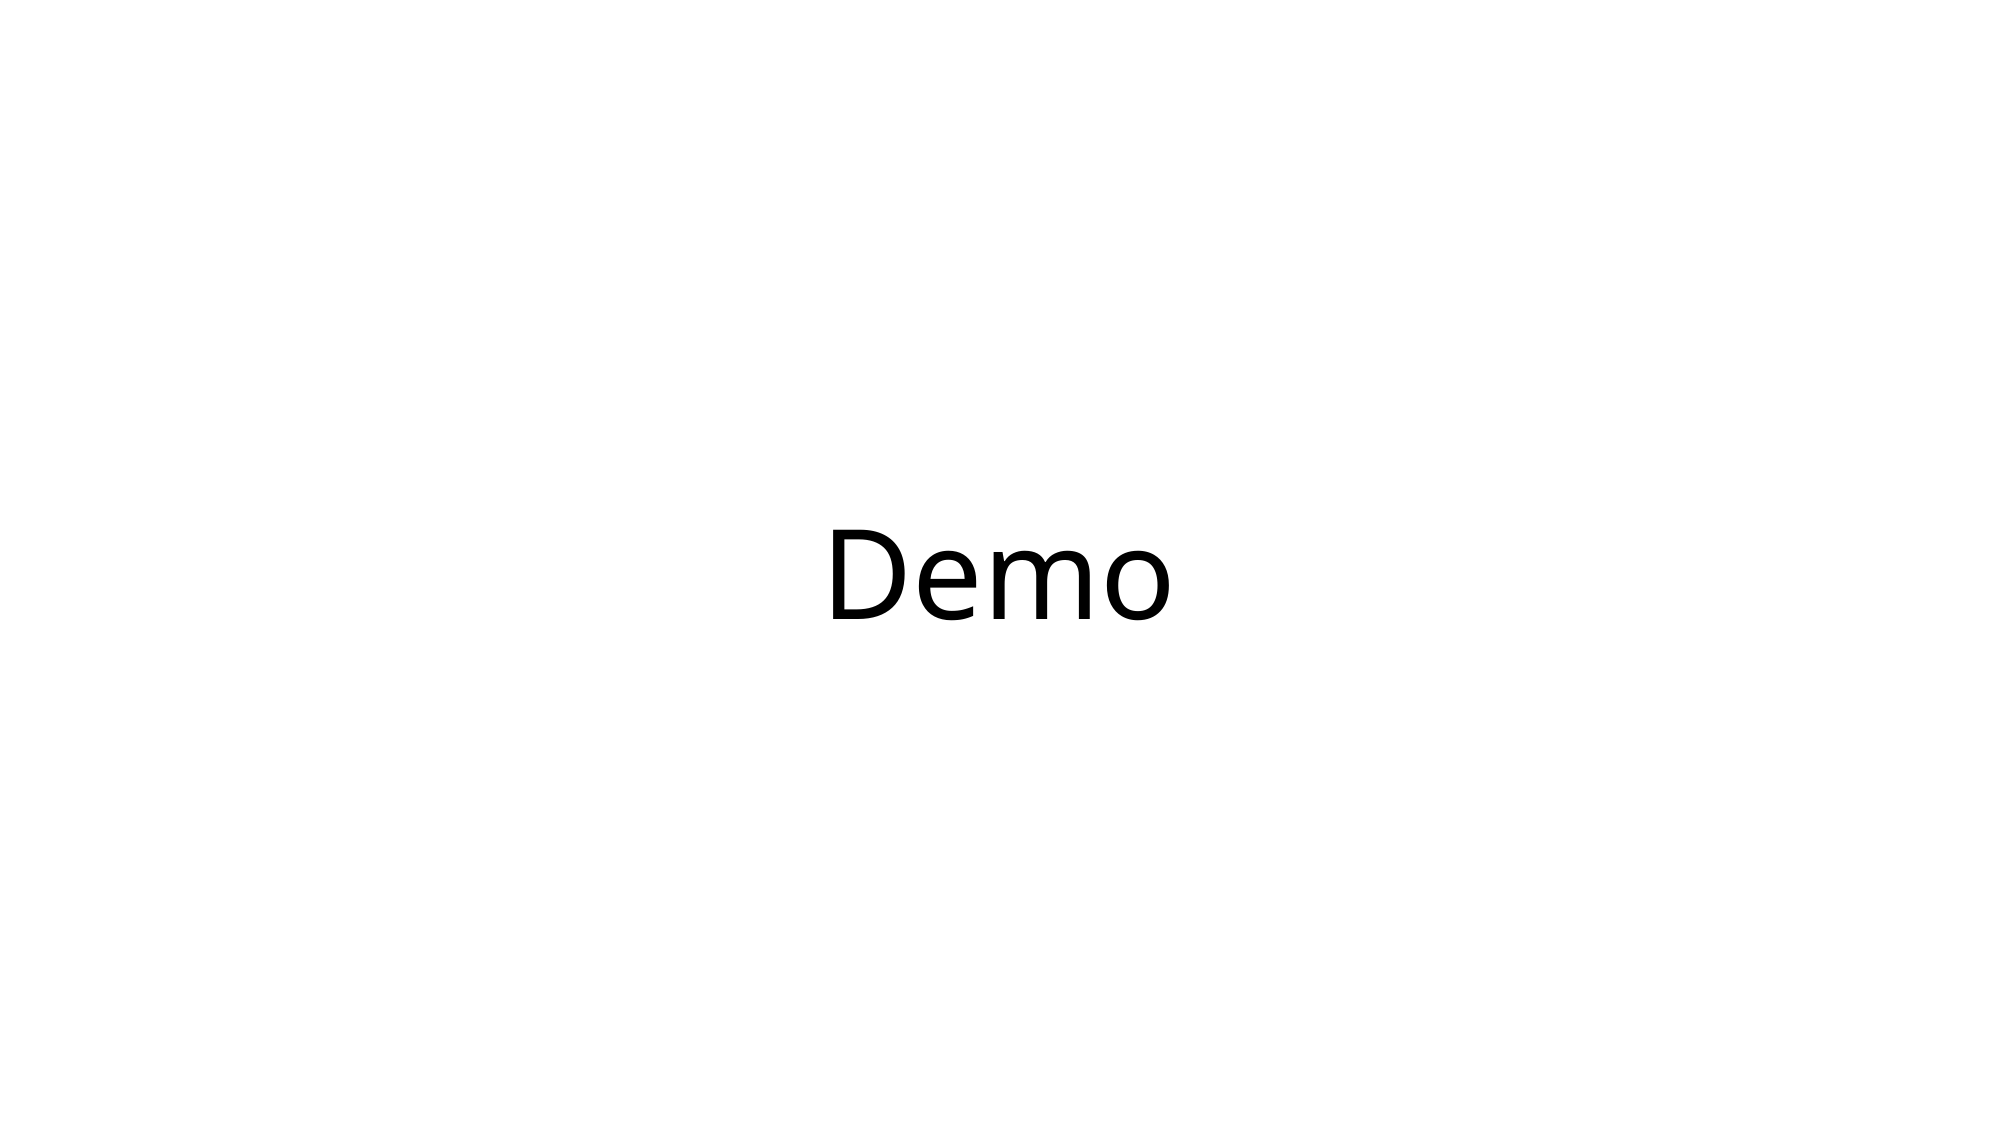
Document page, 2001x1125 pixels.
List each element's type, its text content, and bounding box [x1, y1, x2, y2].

title Demo [136, 280, 1862, 655]
